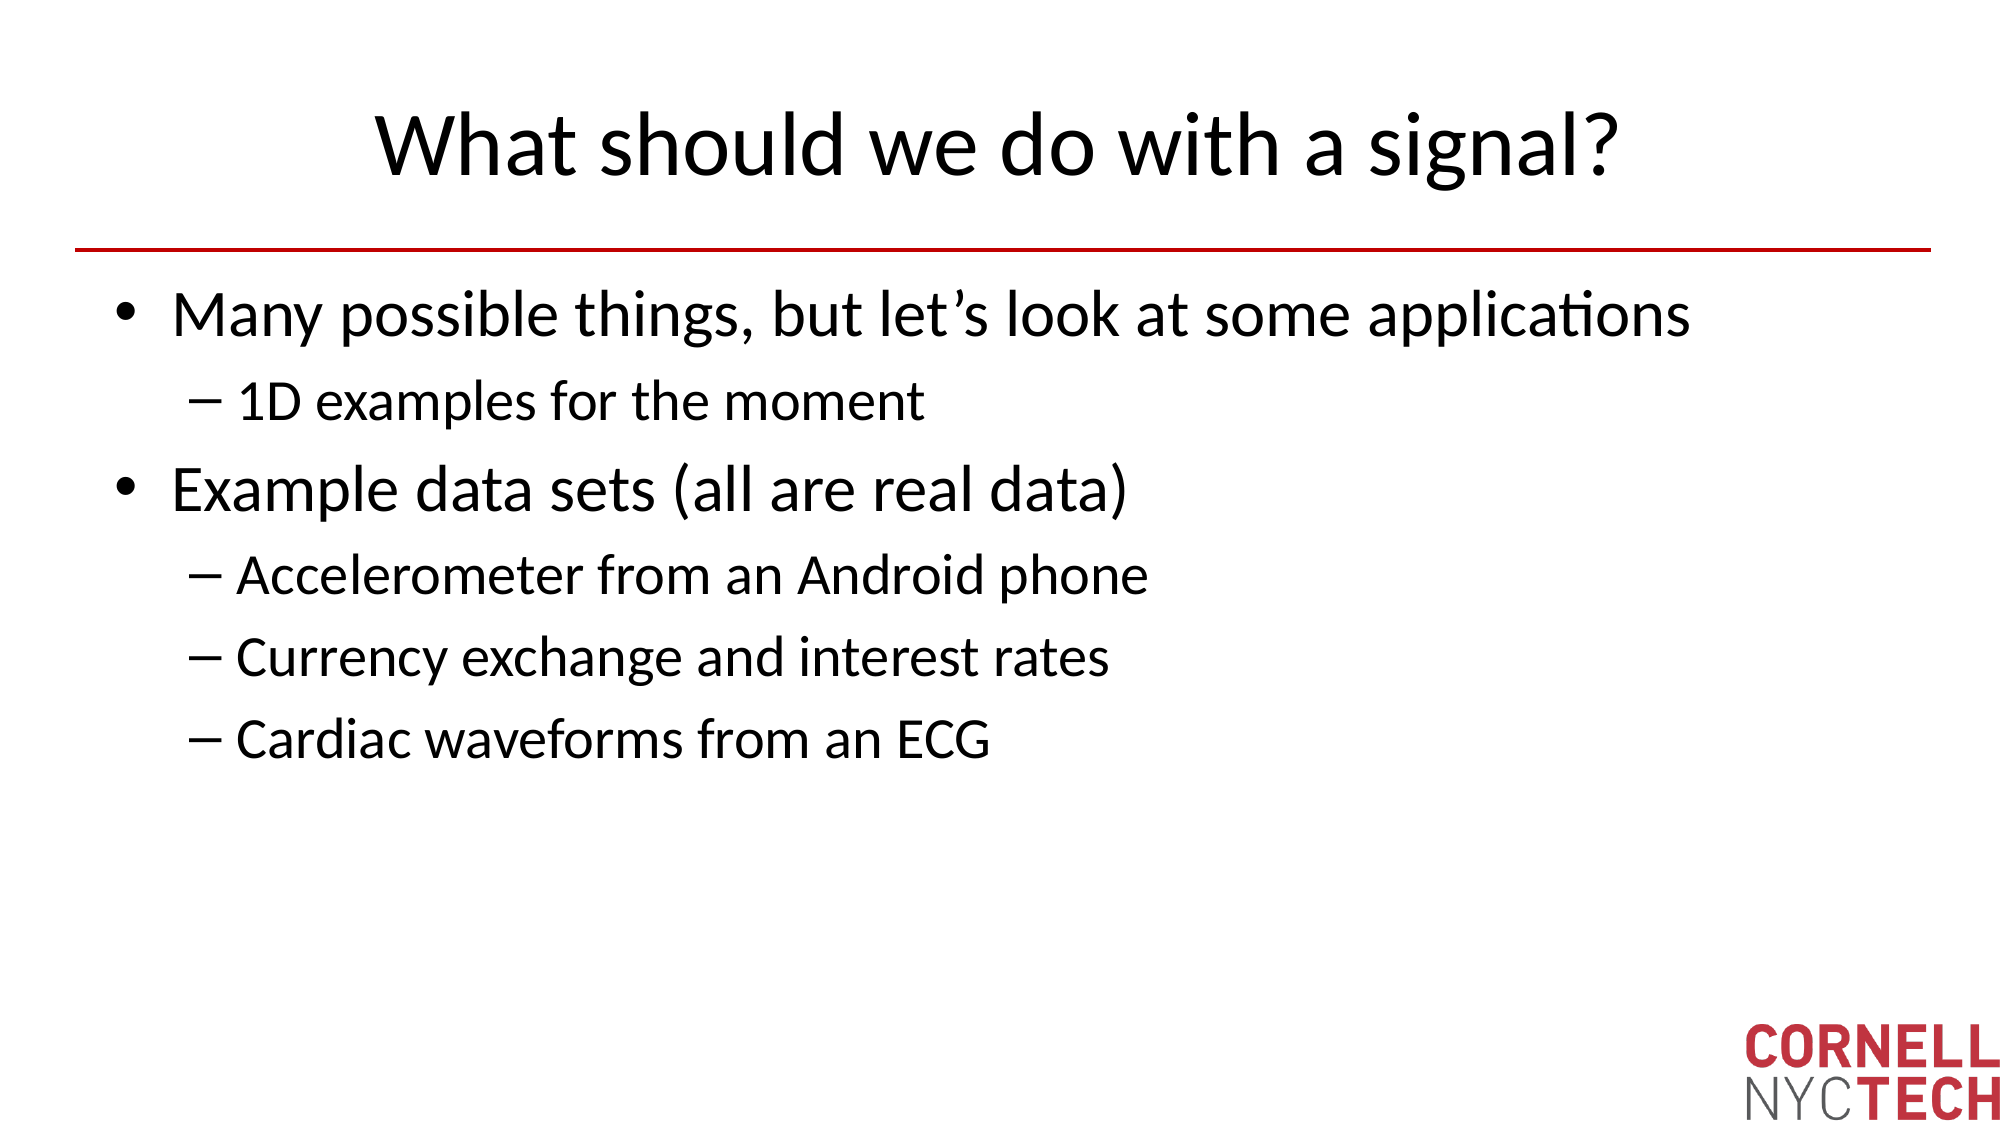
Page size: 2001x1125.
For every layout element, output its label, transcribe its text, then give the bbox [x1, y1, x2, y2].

list Many possible things, but let’s look at some applications 1D examples for the moment Example data sets (all are real data) Accelerometer from an Android phone Currency exchange and interest rates Cardiac waveforms from an ECG [99, 262, 1900, 1005]
title What should we do with a signal? [99, 45, 1900, 233]
